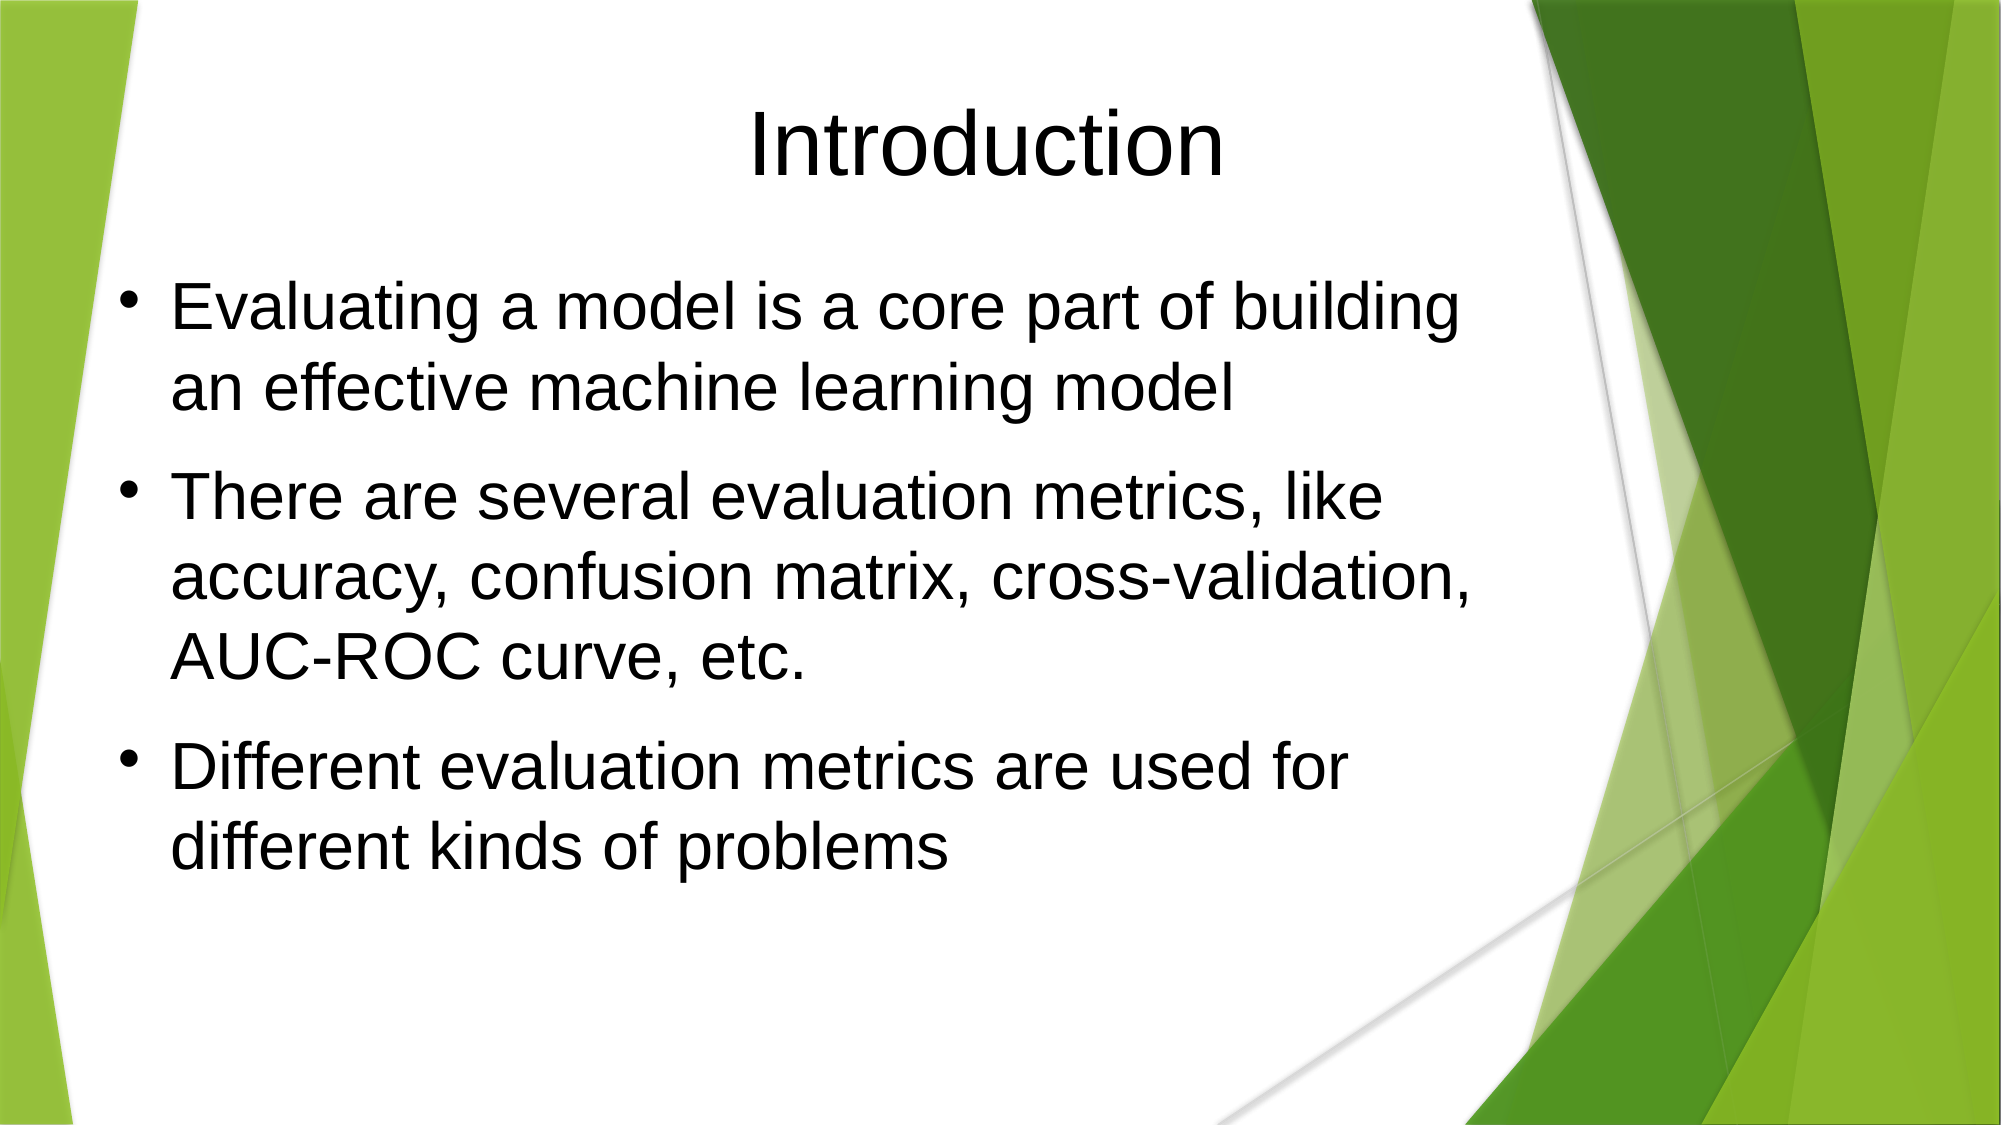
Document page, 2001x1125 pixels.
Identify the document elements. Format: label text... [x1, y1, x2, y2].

text_box Introduction [99, 44, 1900, 233]
text_box Evaluating a model is a core part of building an effective machine learning model There are several evaluation metrics, like accuracy, confusion matrix, cross-validation, AUC-ROC curve, etc. Different evaluation metrics are used for different kinds of problems [99, 263, 1547, 916]
